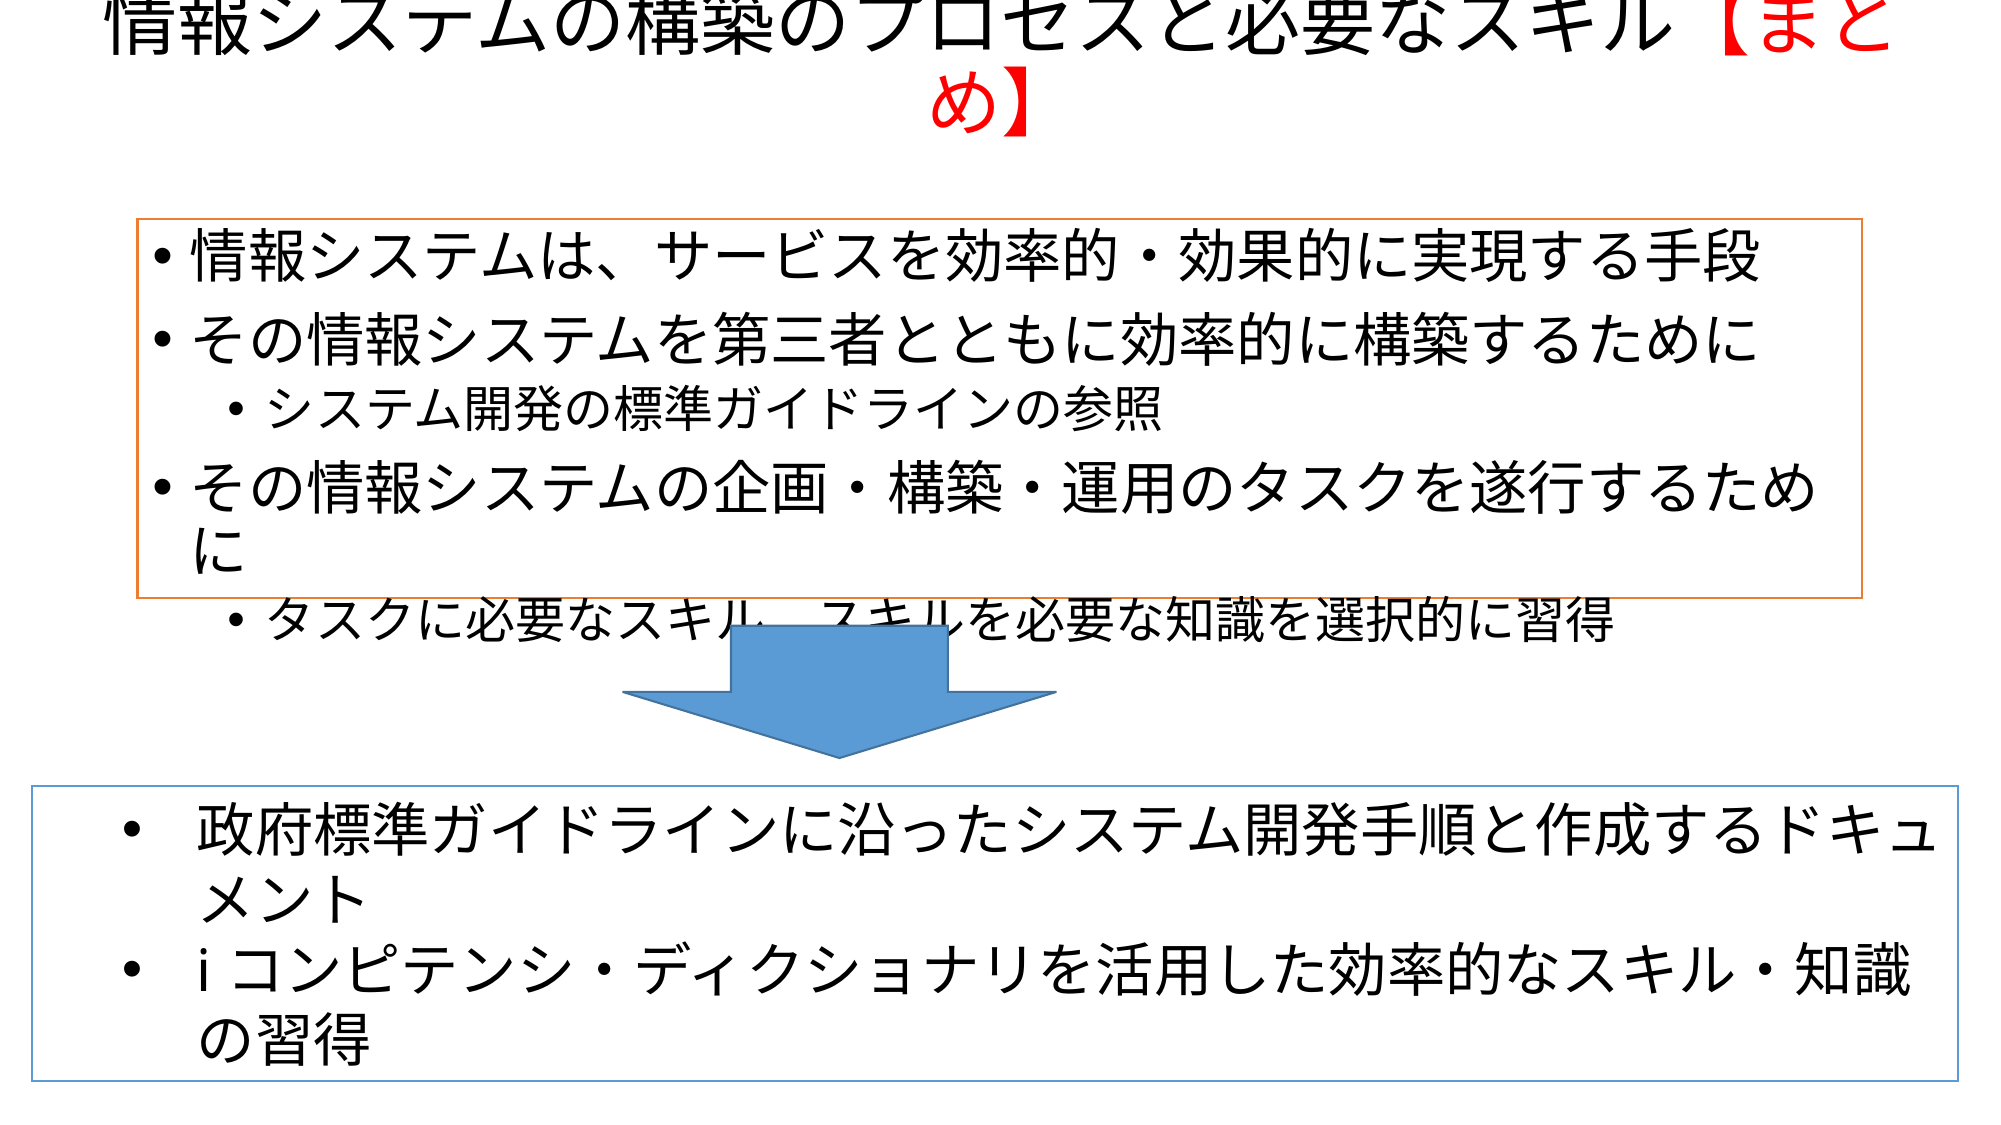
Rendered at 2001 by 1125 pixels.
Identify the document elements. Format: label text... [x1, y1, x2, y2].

text_box 政府標準ガイドラインに沿ったシステム開発手順と作成するドキュメント iコンピテンシ・ディクショナリを活用した効率的なスキル・知識の習得 [31, 785, 1959, 1082]
title 情報システムの構築のプロセスと必要なスキル【まとめ】 [20, 4, 1984, 127]
text_box [622, 624, 1057, 760]
list 情報システムは、サービスを効率的・効果的に実現する手段 その情報システムを第三者とともに効率的に構築するために システム開発の標準ガイドラインの参照 その情報システムの企画・構築・運用のタスクを遂行するために タスクに必要なスキル、スキルを必要な知識を選択的に習得 [136, 218, 1863, 599]
